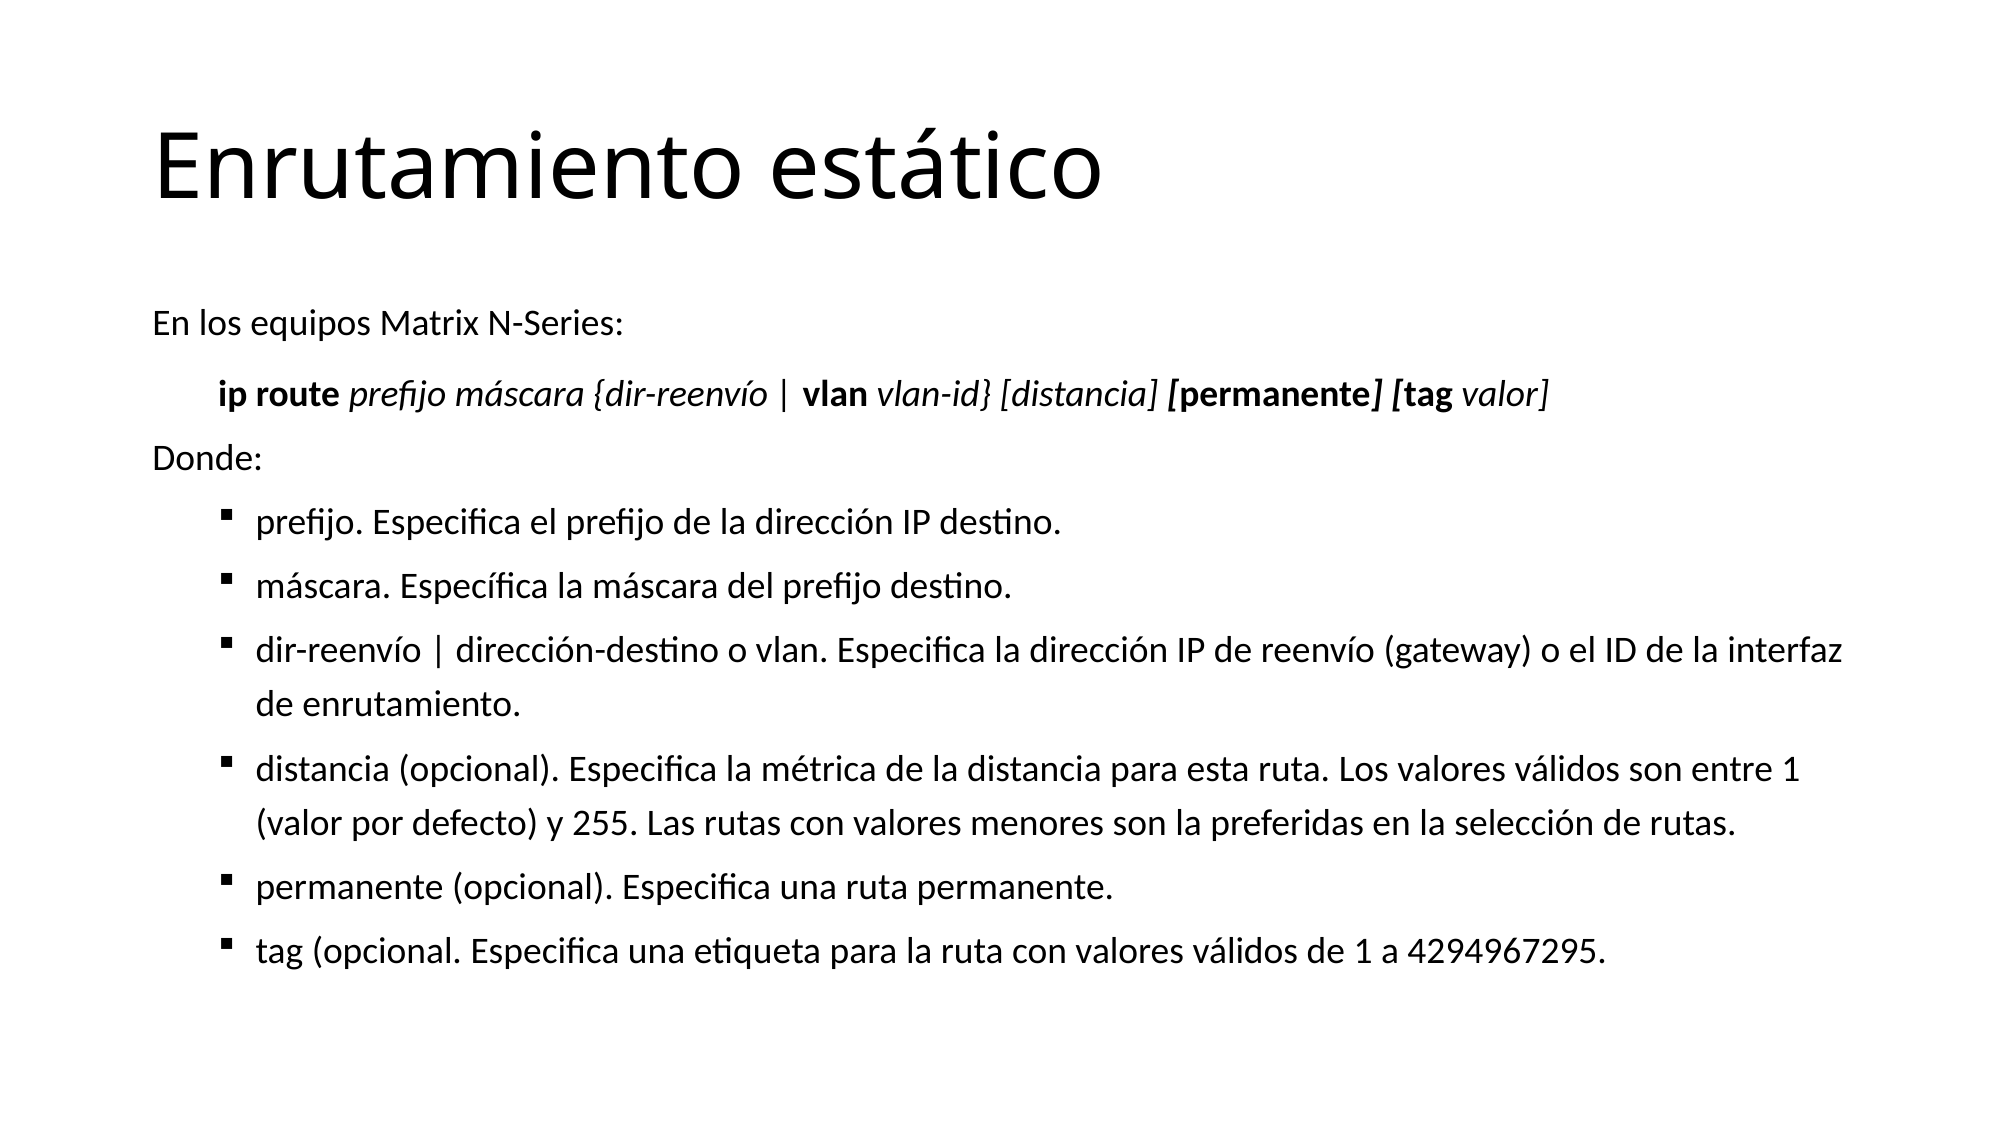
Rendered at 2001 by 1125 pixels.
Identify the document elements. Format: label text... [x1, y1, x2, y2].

list En los equipos Matrix N-Series: ip route prefijo máscara {dir-reenvío | vlan vlan-id} [distancia] [permanente] [tag valor] Donde: prefijo. Especifica el prefijo de la dirección IP destino. máscara. Específica la máscara del prefijo destino. dir-reenvío | dirección-destino o vlan. Especifica la dirección IP de reenvío (gateway) o el ID de la interfaz de enrutamiento. distancia (opcional). Especifica la métrica de la distancia para esta ruta. Los valores válidos son entre 1 (valor por defecto) y 255. Las rutas con valores menores son la preferidas en la selección de rutas. permanente (opcional). Especifica una ruta permanente. tag (opcional. Especifica una etiqueta para la ruta con valores válidos de 1 a 4294967295. [137, 277, 1863, 1050]
title Enrutamiento estático [137, 59, 1863, 277]
